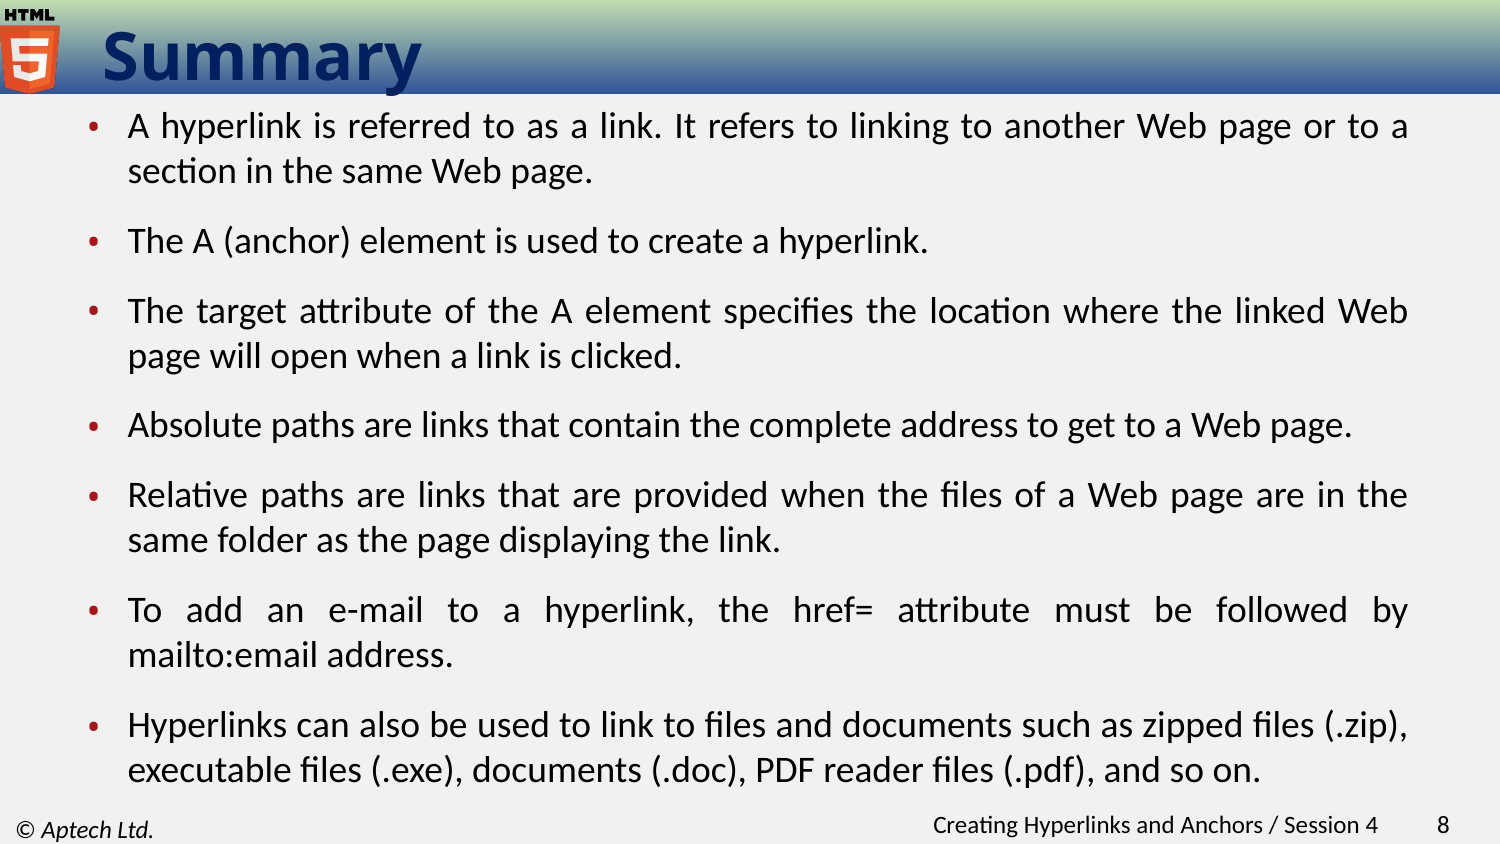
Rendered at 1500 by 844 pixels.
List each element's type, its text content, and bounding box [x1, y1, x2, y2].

footer Creating Hyperlinks and Anchors / Session 4 [412, 813, 1400, 835]
title Summary [87, 28, 1338, 79]
slide_number ‹#› [1400, 813, 1465, 835]
picture [0, 9, 72, 94]
text_box A hyperlink is referred to as a link. It refers to linking to another Web page or to a section in the same Web page. The A (anchor) element is used to create a hyperlink. The target attribute of the A element specifies the location where the linked Web page will open when a link is clicked. Absolute paths are links that contain the complete address to get to a Web page. Relative paths are links that are provided when the files of a Web page are in the same folder as the page displaying the link. To add an e-mail to a hyperlink, the href= attribute must be followed by mailto:email address. Hyperlinks can also be used to link to files and documents such as zipped files (.zip), executable files (.exe), documents (.doc), PDF reader files (.pdf), and so on. [37, 93, 1425, 802]
